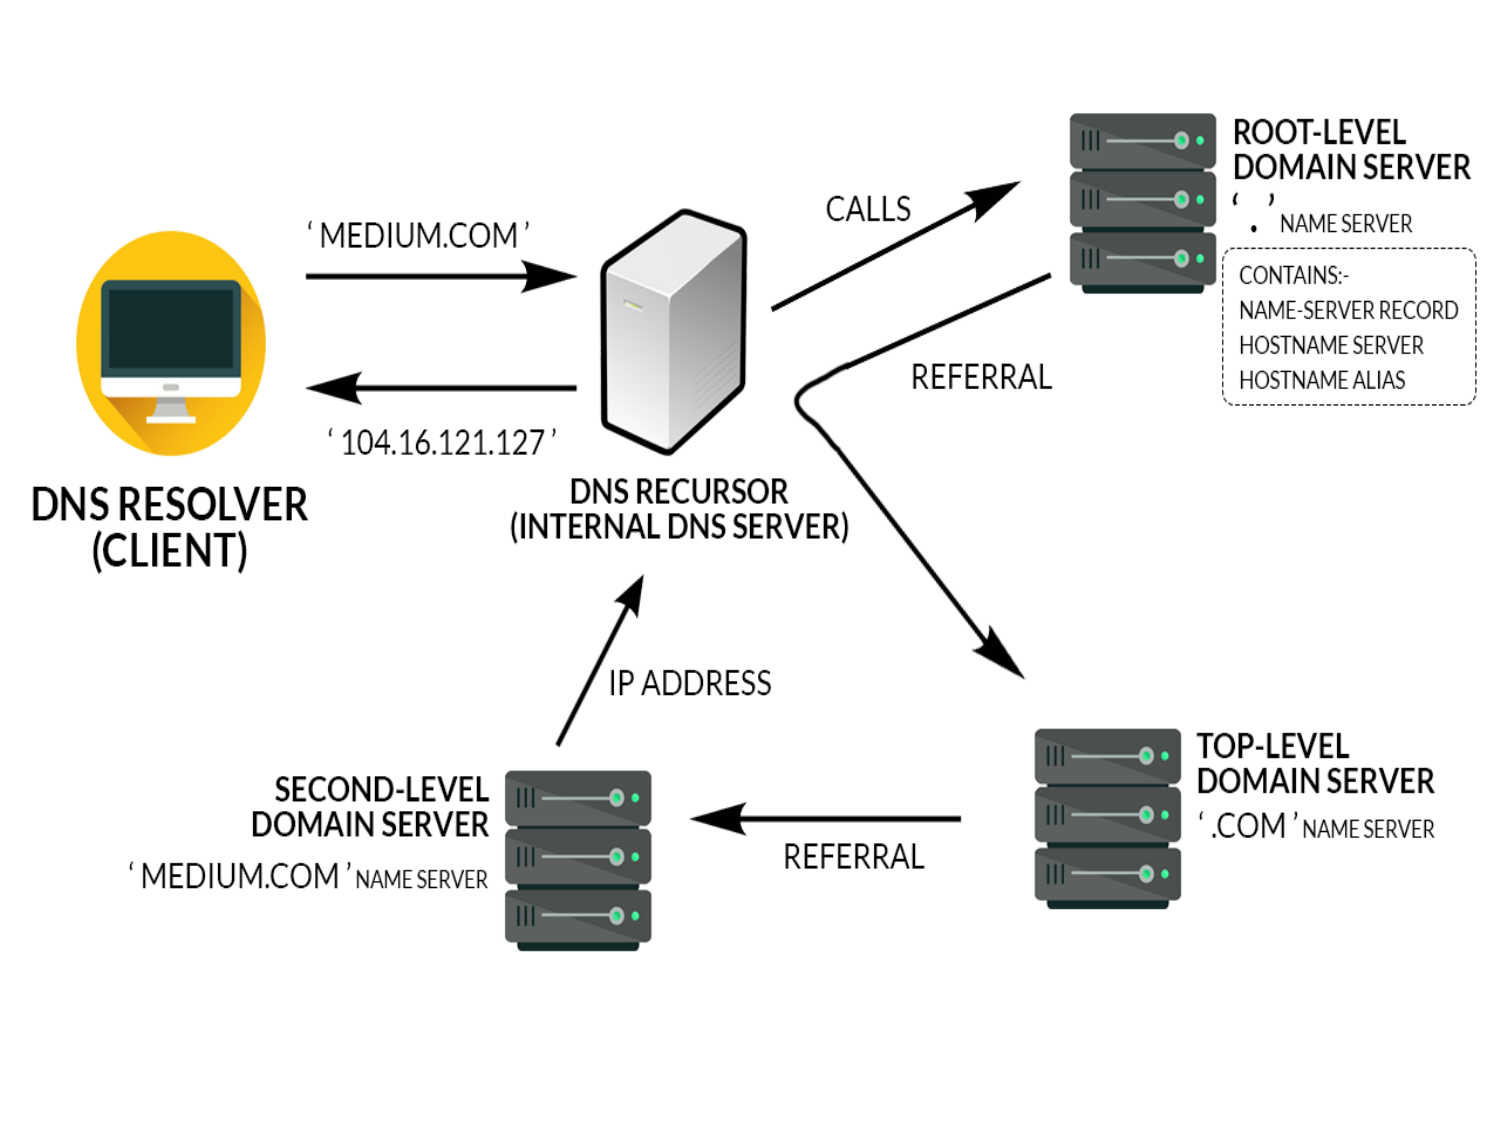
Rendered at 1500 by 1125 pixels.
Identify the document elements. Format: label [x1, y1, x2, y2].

picture [0, 59, 1500, 1066]
